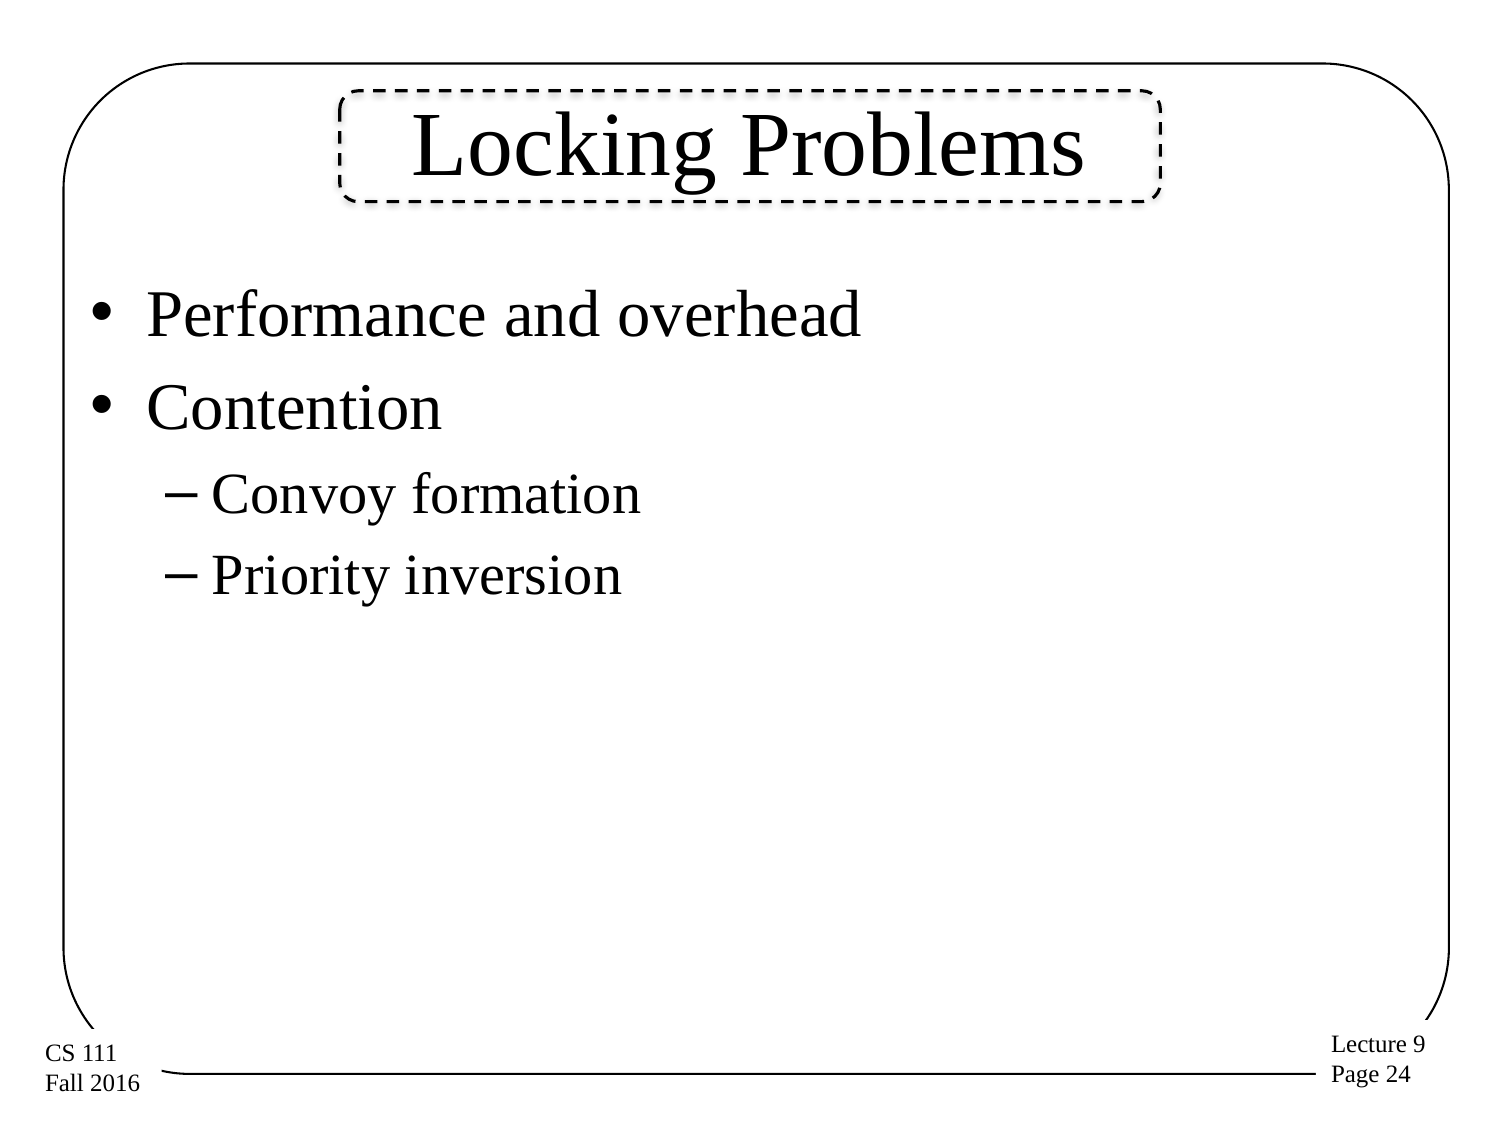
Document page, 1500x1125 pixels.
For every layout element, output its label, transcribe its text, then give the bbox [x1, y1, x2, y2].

list Performance and overhead Contention Convoy formation Priority inversion [74, 262, 1426, 1006]
title Locking Problems [74, 44, 1426, 233]
text_box [338, 90, 1162, 203]
